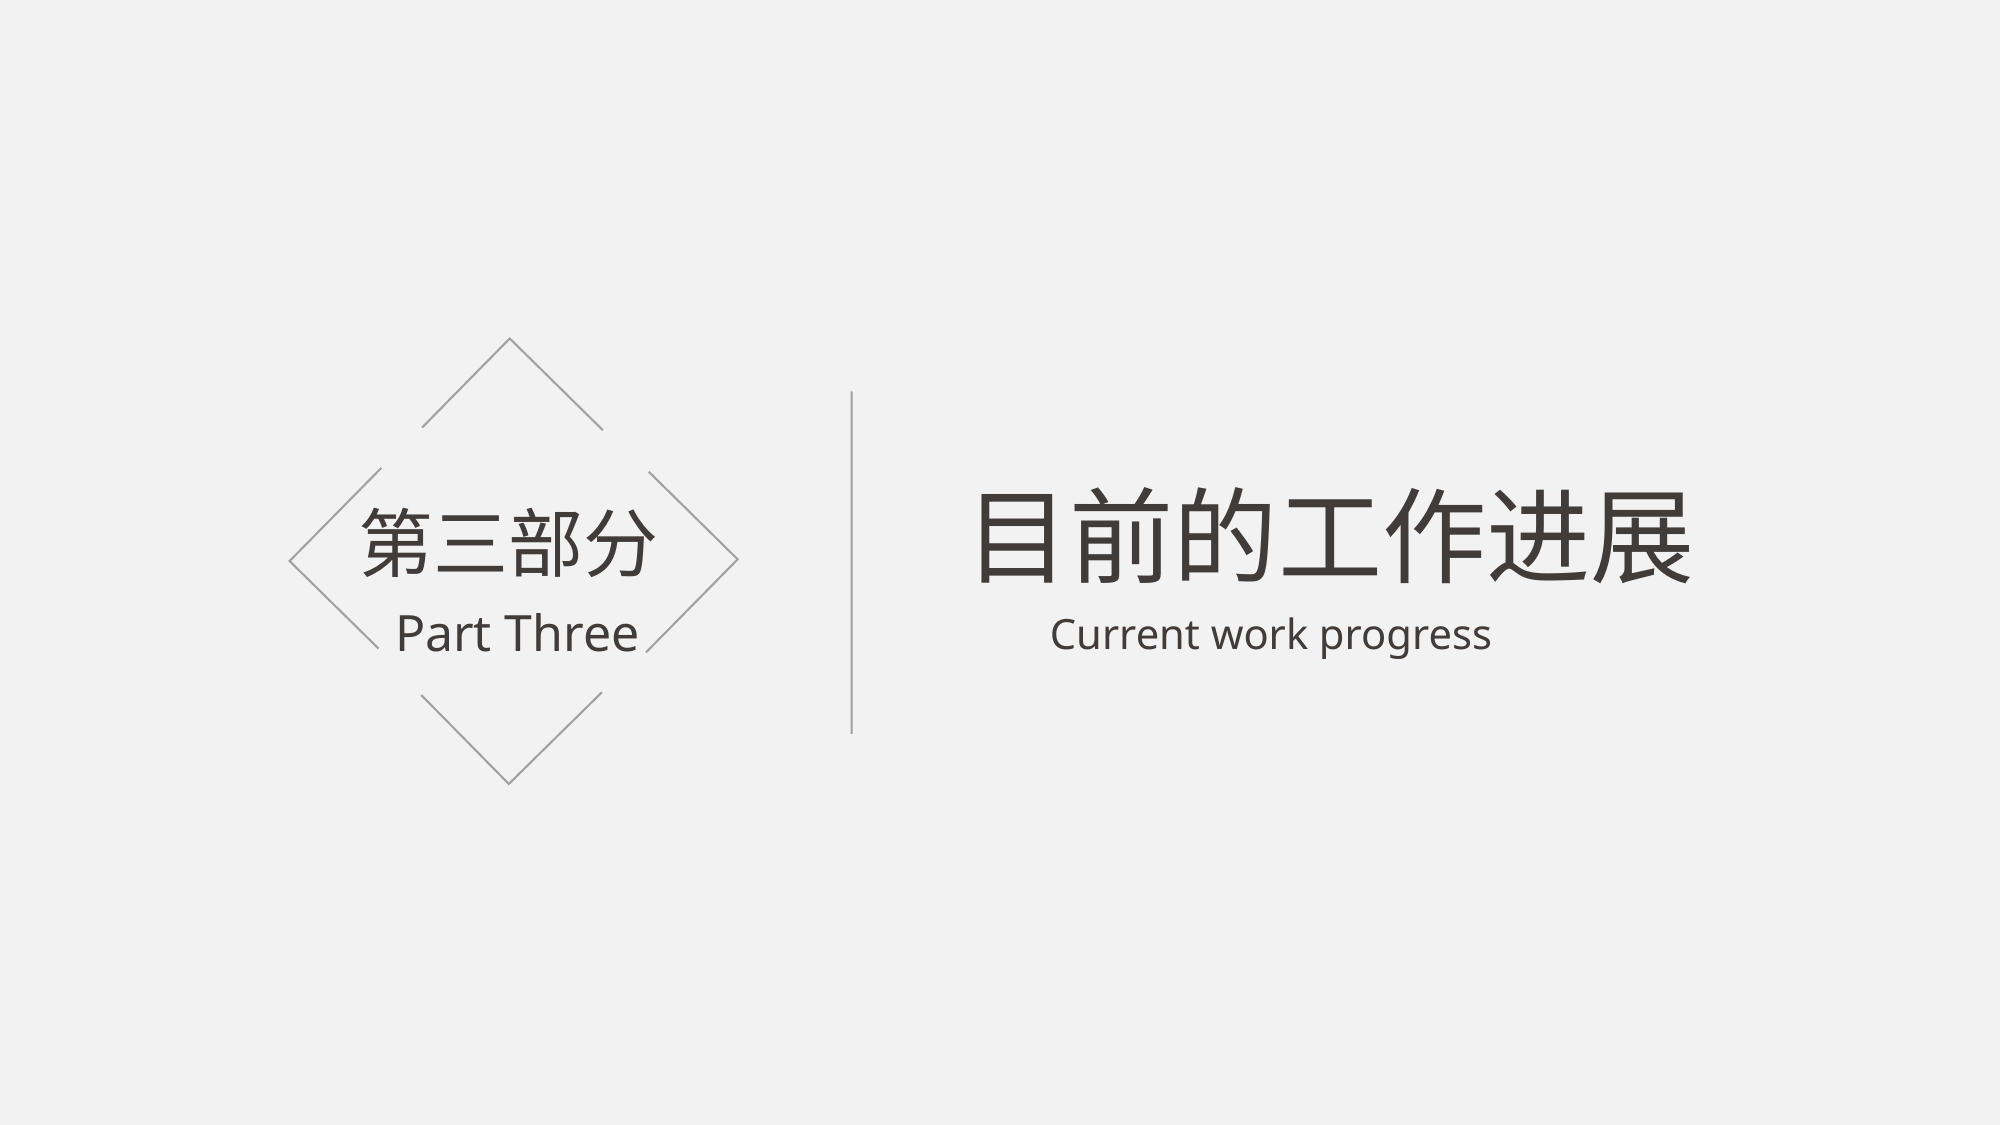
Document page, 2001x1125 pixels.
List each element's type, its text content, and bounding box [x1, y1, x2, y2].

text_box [289, 338, 738, 784]
text_box Current work progress [893, 600, 1648, 666]
text_box 目前的工作进展 [937, 463, 1723, 604]
